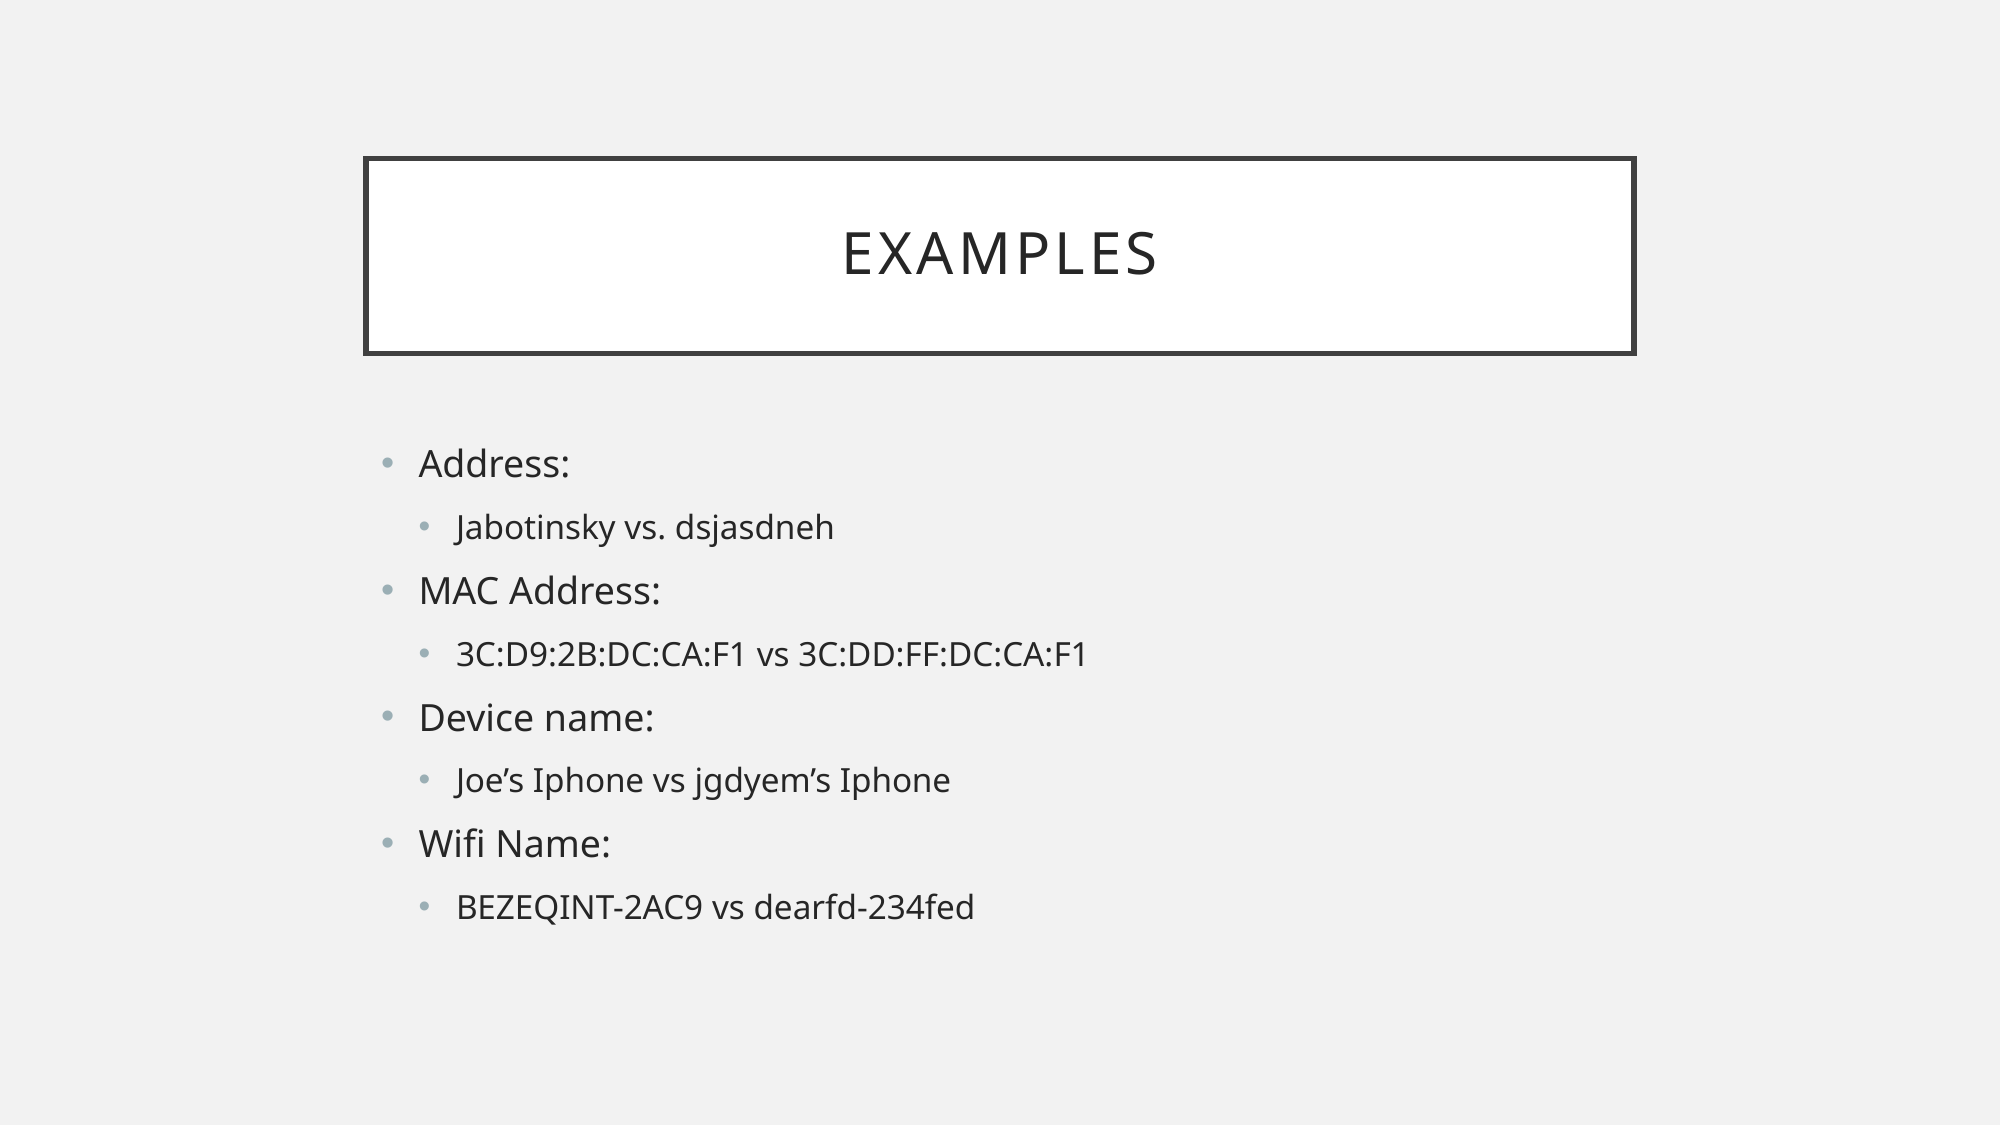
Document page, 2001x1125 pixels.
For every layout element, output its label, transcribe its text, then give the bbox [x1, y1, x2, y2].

title Examples [363, 156, 1637, 356]
list Address: Jabotinsky vs. dsjasdneh MAC Address: 3C:D9:2B:DC:CA:F1 vs 3C:DD:FF:DC:CA:F1 Device name: Joe’s Iphone vs jgdyem’s Iphone Wifi Name: BEZEQINT-2AC9 vs dearfd-234fed [366, 432, 1634, 942]
